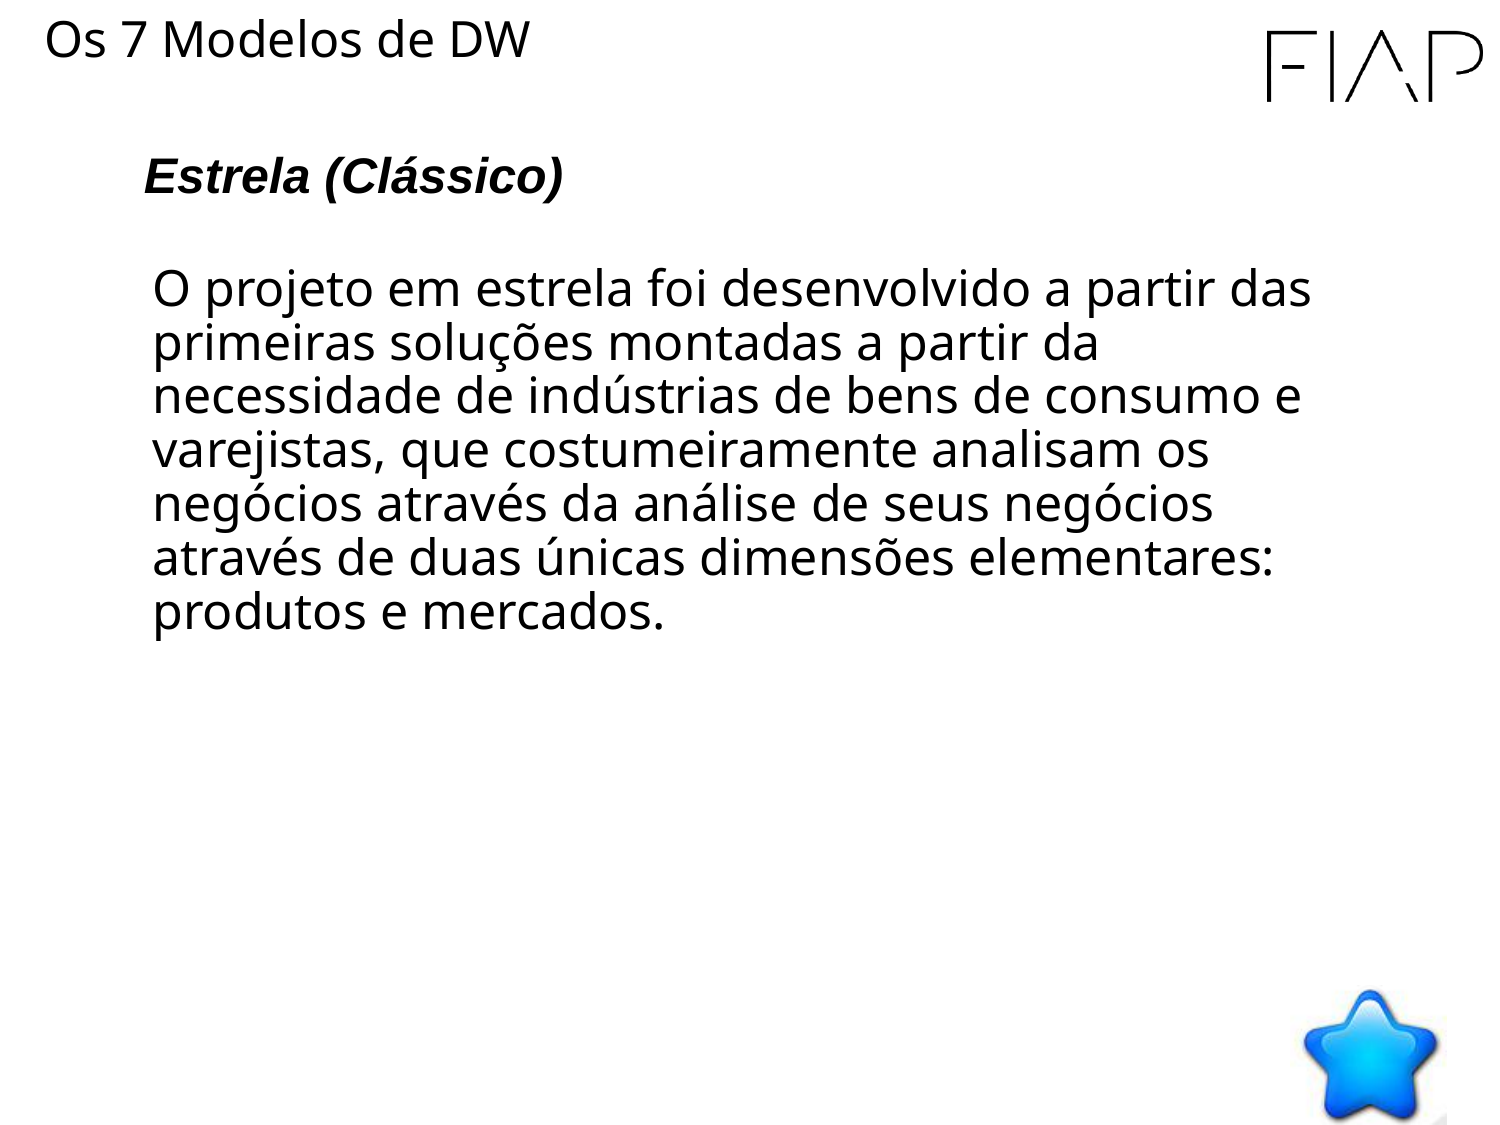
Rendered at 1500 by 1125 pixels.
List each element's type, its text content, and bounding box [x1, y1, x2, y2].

title Estrela (Clássico) [129, 143, 1329, 213]
picture [1267, 30, 1483, 102]
list O projeto em estrela foi desenvolvido a partir das primeiras soluções montadas a partir da necessidade de indústrias de bens de consumo e varejistas, que costumeiramente analisam os negócios através da análise de seus negócios através de duas únicas dimensões elementares: produtos e mercados. [90, 255, 1373, 931]
text_box Os 7 Modelos de DW [29, 0, 999, 75]
picture [1290, 985, 1448, 1125]
